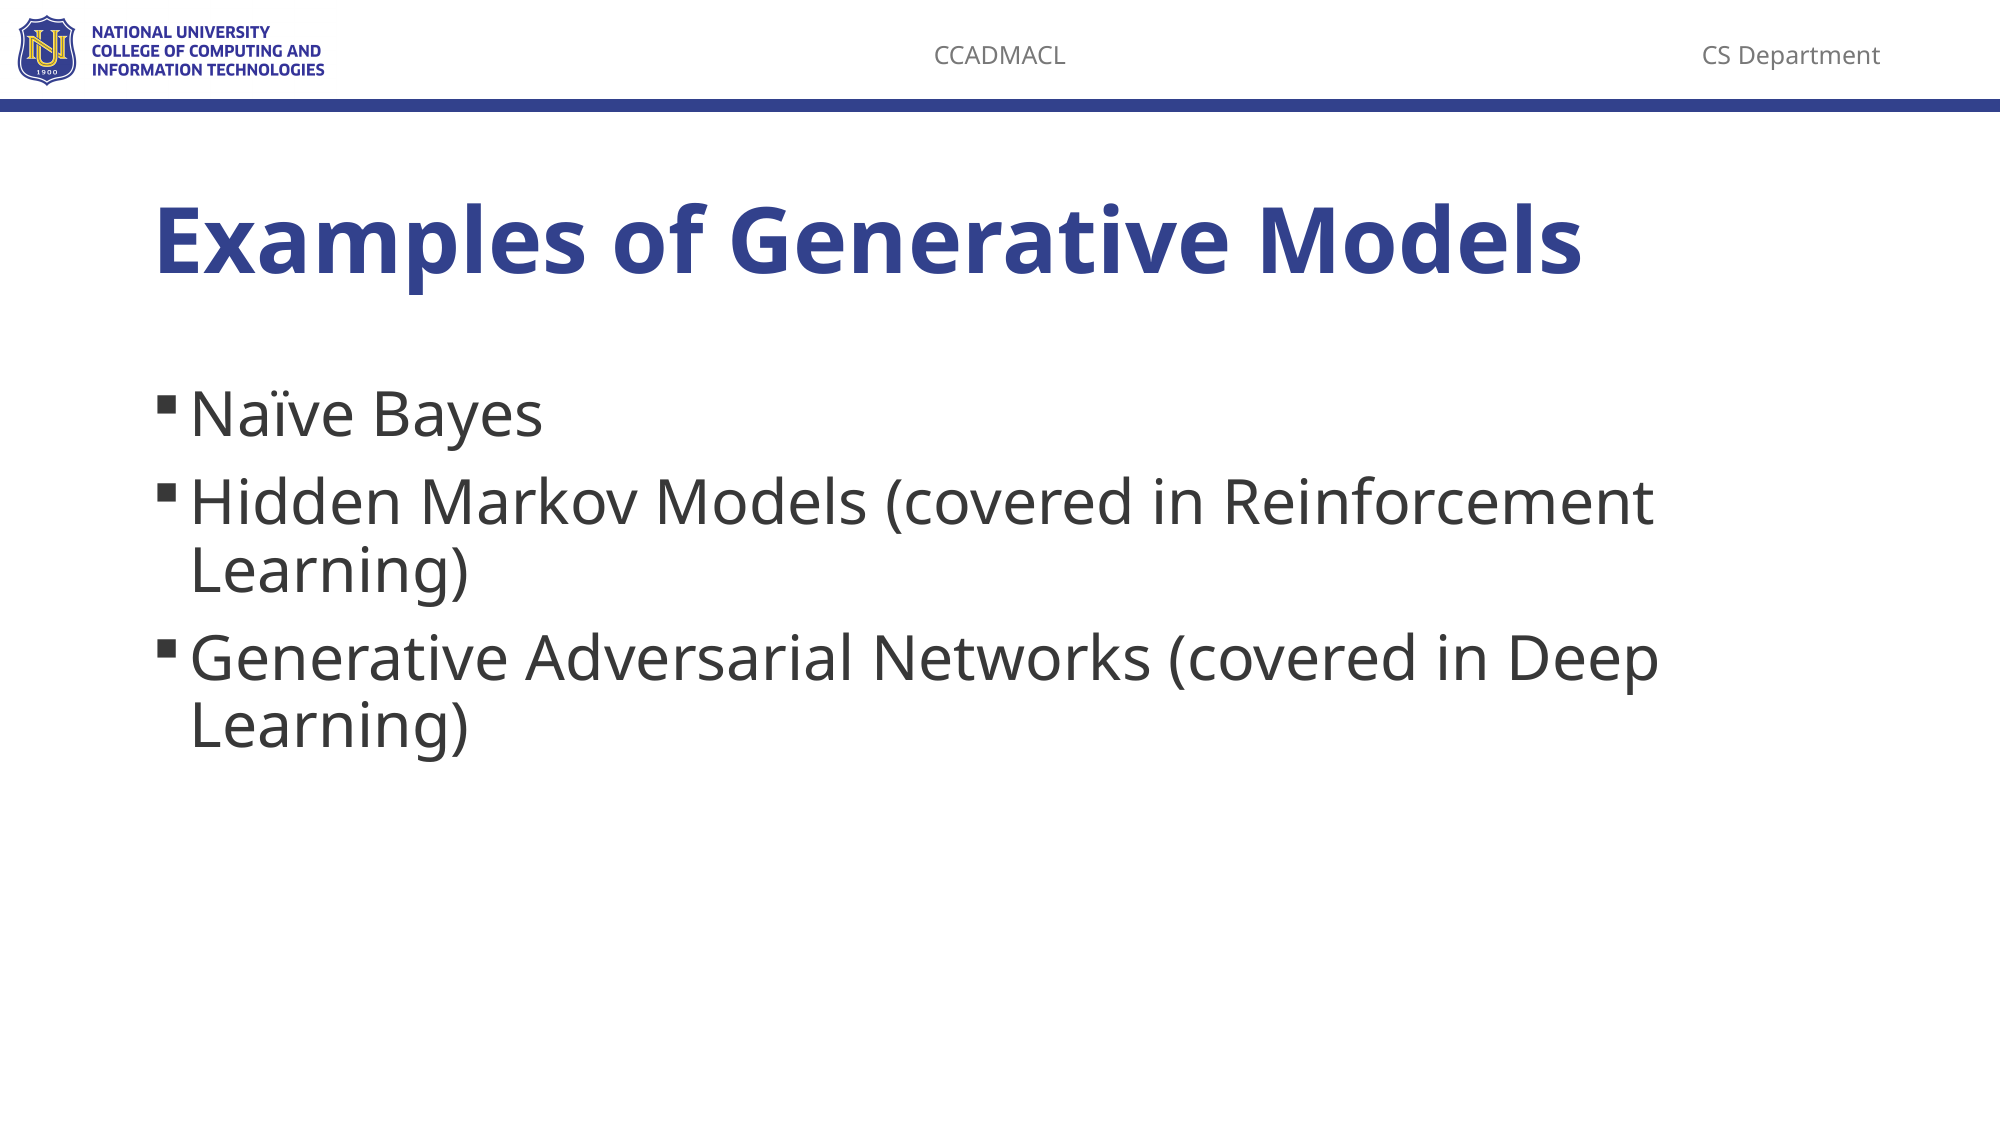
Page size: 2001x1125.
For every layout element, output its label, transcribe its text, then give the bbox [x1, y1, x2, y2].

picture [0, 0, 337, 99]
list Naïve Bayes Hidden Markov Models (covered in Reinforcement Learning) Generative Adversarial Networks (covered in Deep Learning) [137, 375, 1938, 1089]
title Examples of Generative Models [137, 135, 1938, 353]
